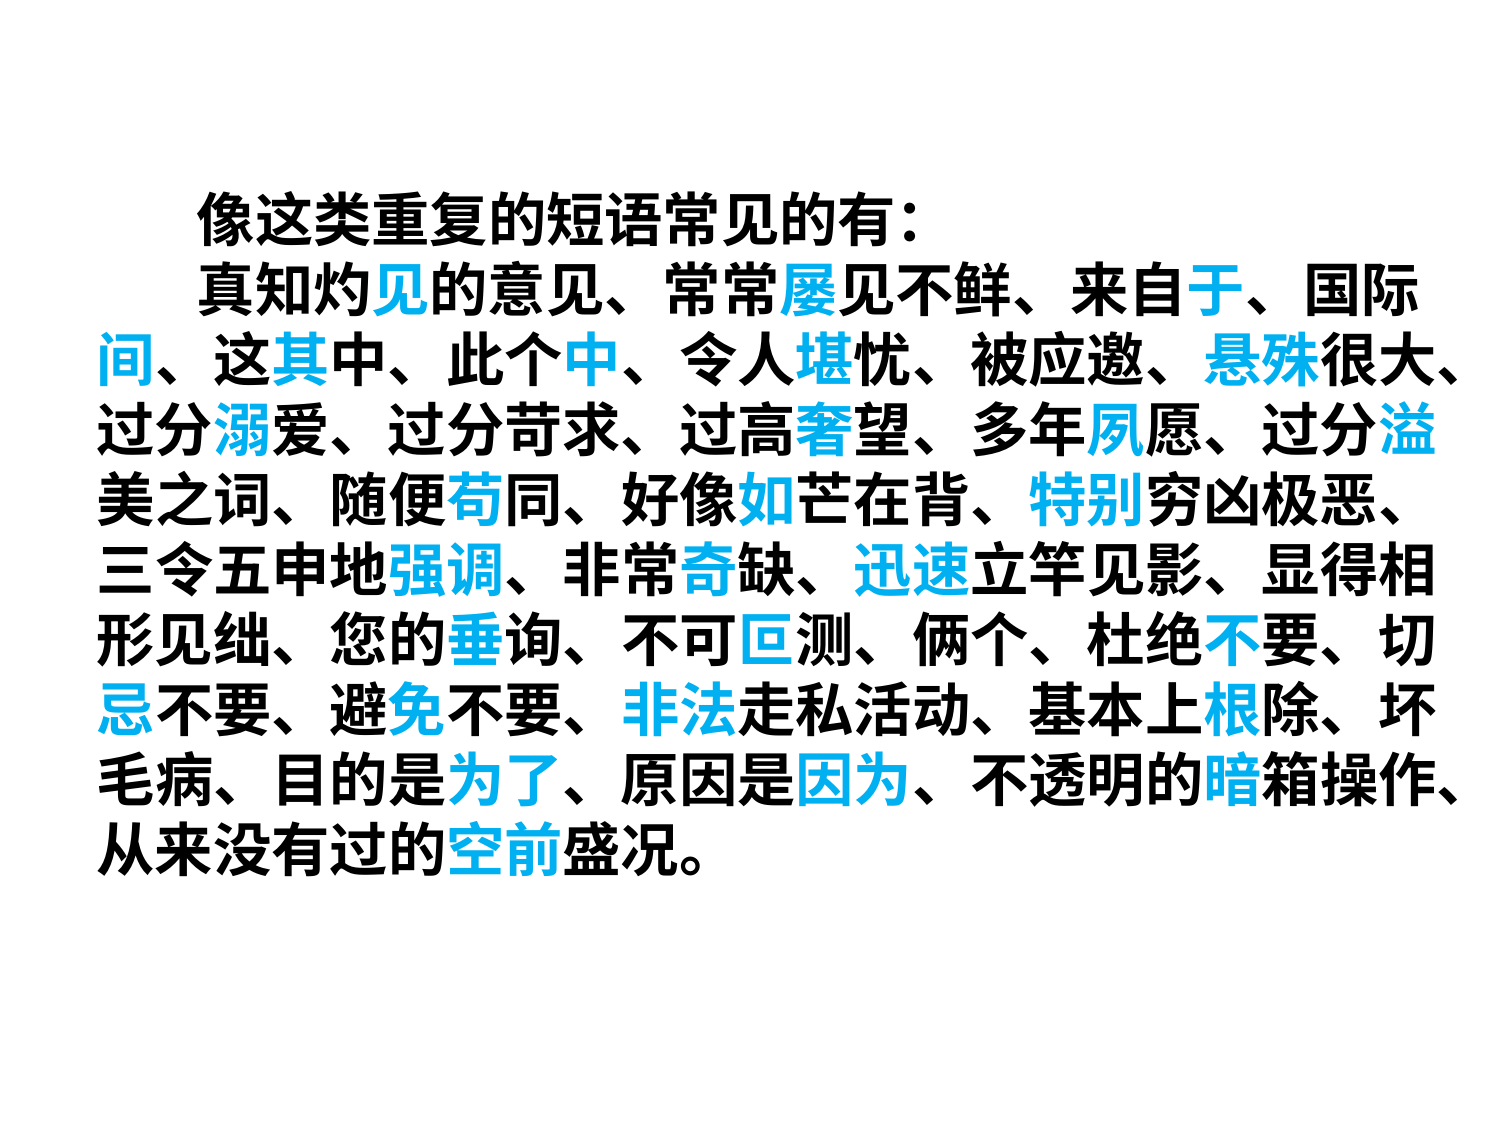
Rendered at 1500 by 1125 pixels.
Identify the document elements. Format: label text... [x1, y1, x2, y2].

text_box 像这类重复的短语常见的有： 真知灼见的意见、常常屡见不鲜、来自于、国际间、这其中、此个中、令人堪忧、被应邀、悬殊很大、过分溺爱、过分苛求、过高奢望、多年夙愿、过分溢美之词、随便苟同、好像如芒在背、特别穷凶极恶、三令五申地强调、非常奇缺、迅速立竿见影、显得相形见绌、您的垂询、不可叵测、俩个、杜绝不要、切忌不要、避免不要、非法走私活动、基本上根除、坏毛病、目的是为了、原因是因为、不透明的暗箱操作、从来没有过的空前盛况。 [82, 175, 1454, 891]
